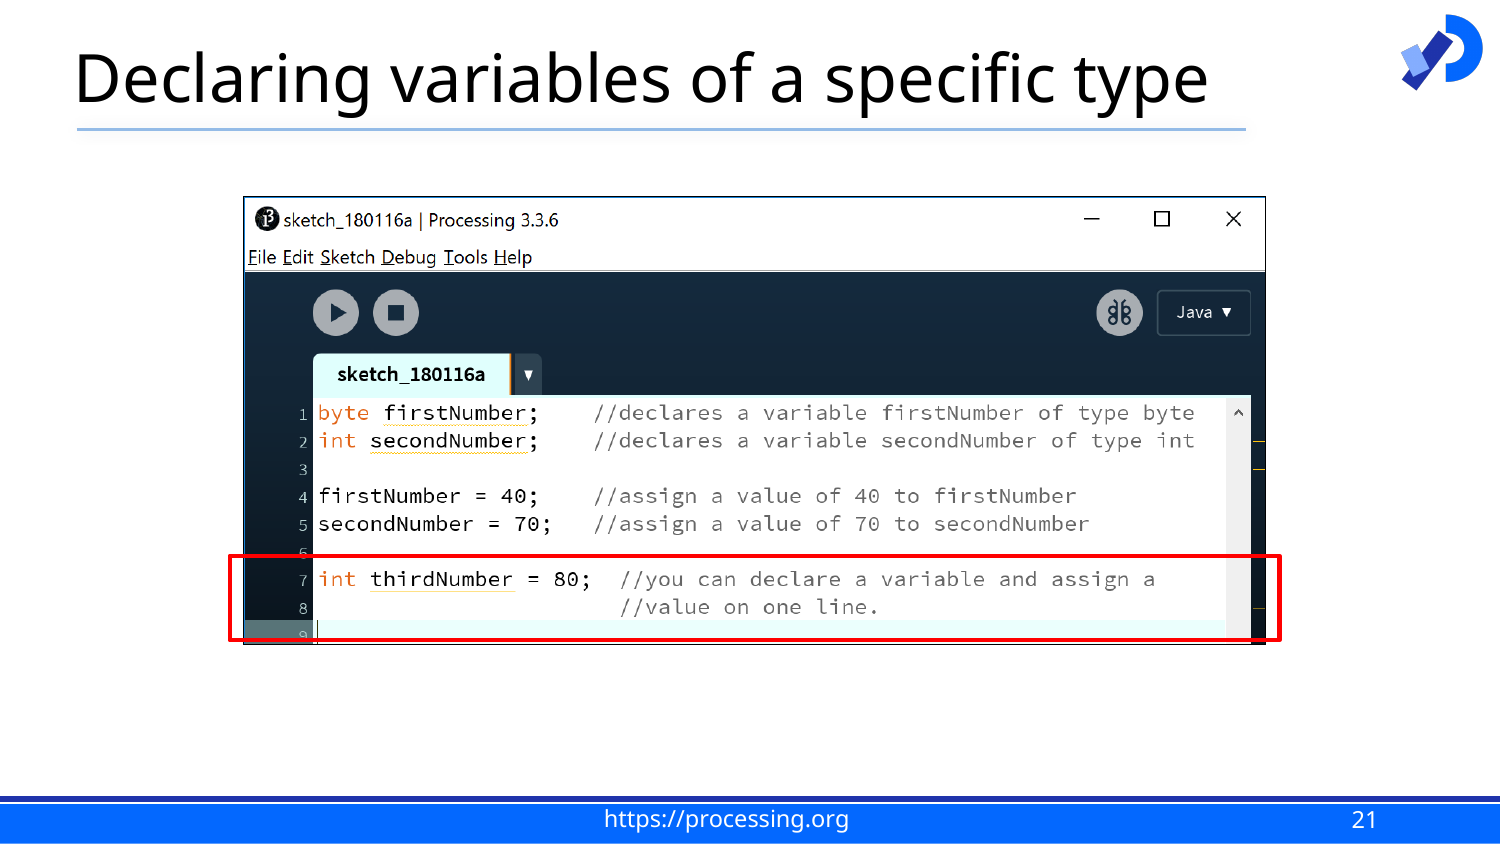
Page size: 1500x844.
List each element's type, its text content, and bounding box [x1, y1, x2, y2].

text_box [228, 554, 239, 642]
picture [1398, 9, 1485, 96]
text_box [1273, 554, 1282, 642]
picture [243, 196, 1266, 645]
title Declaring variables of a specific type [64, 0, 1341, 126]
slide_number 21 [1074, 799, 1388, 844]
footer https://processing.org [527, 802, 927, 843]
